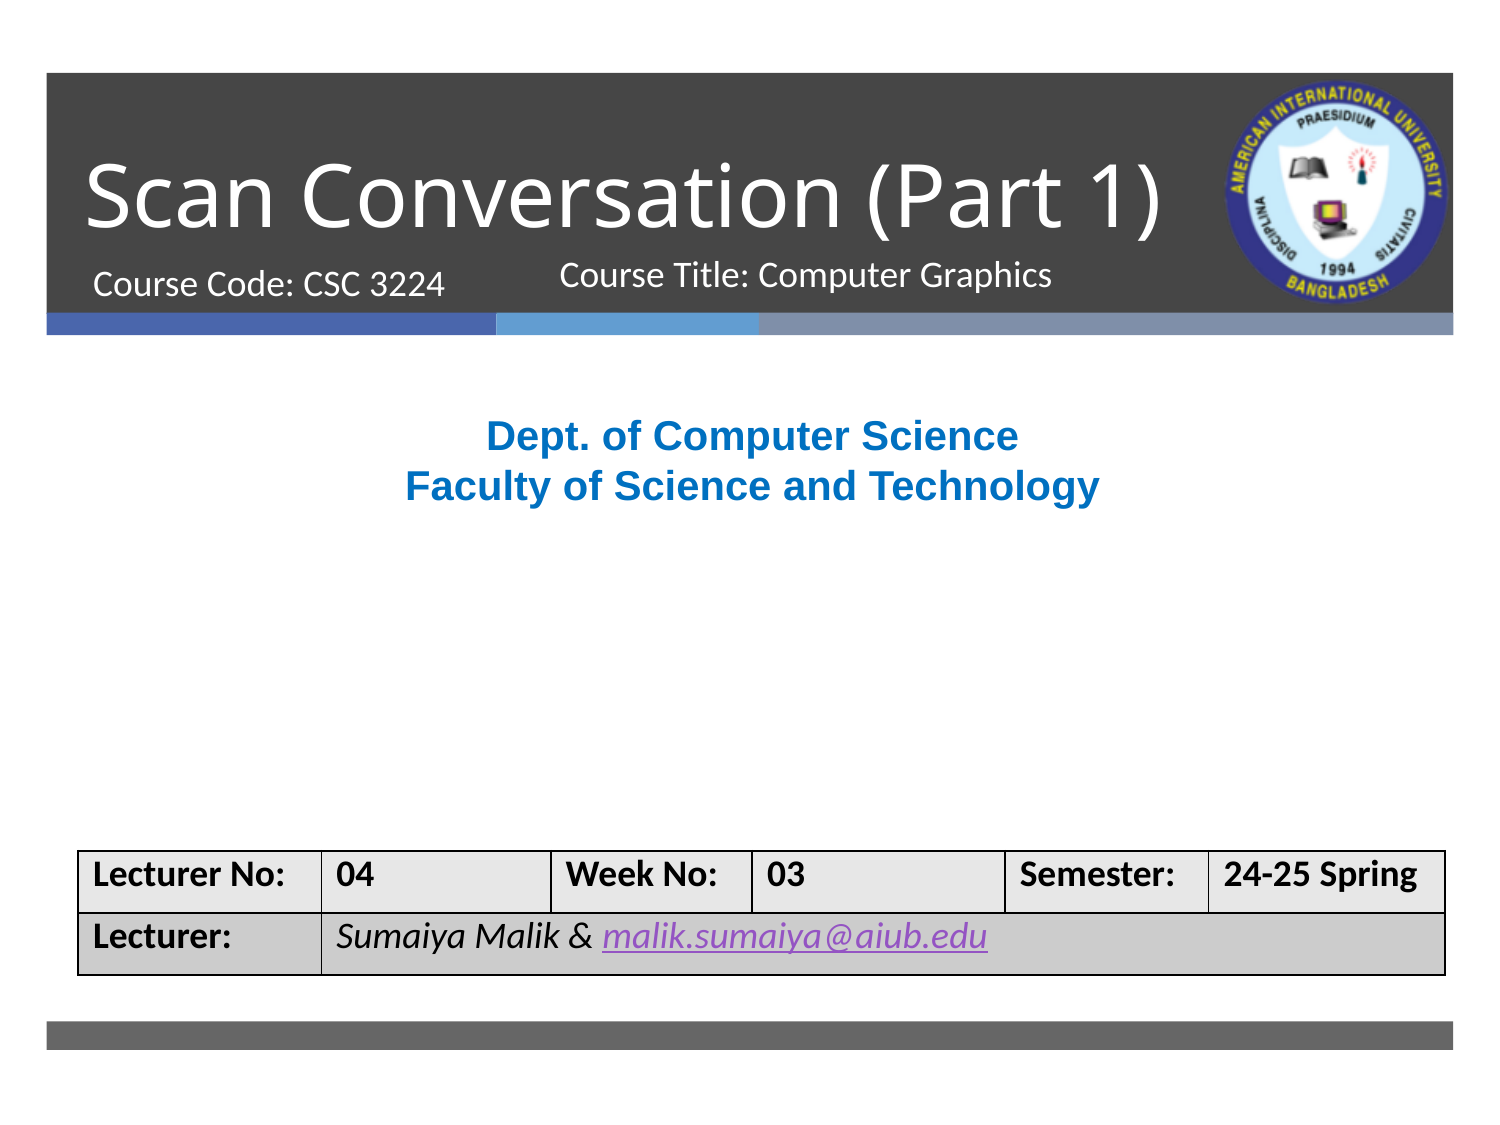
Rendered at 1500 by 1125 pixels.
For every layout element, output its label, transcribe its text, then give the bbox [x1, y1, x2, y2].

table_header 24-25 Spring [1209, 852, 1444, 912]
subtitle Course Code: CSC 3224 [78, 251, 536, 331]
title Scan Conversation (Part 1) [69, 73, 1351, 253]
picture [1228, 75, 1454, 310]
table_header 03 [753, 852, 1004, 912]
table_header Week No: [552, 852, 751, 912]
table_header Lecturer No: [79, 852, 321, 912]
table_cell Lecturer: [79, 914, 321, 974]
text_box Course Title: Computer Graphics [544, 252, 1228, 332]
table_cell Sumaiya Malik & malik.sumaiya@aiub.edu [322, 914, 1444, 974]
table_header 04 [322, 852, 550, 912]
text_box Dept. of Computer Science Faculty of Science and Technology [12, 401, 1493, 517]
table_header Semester: [1006, 852, 1208, 912]
